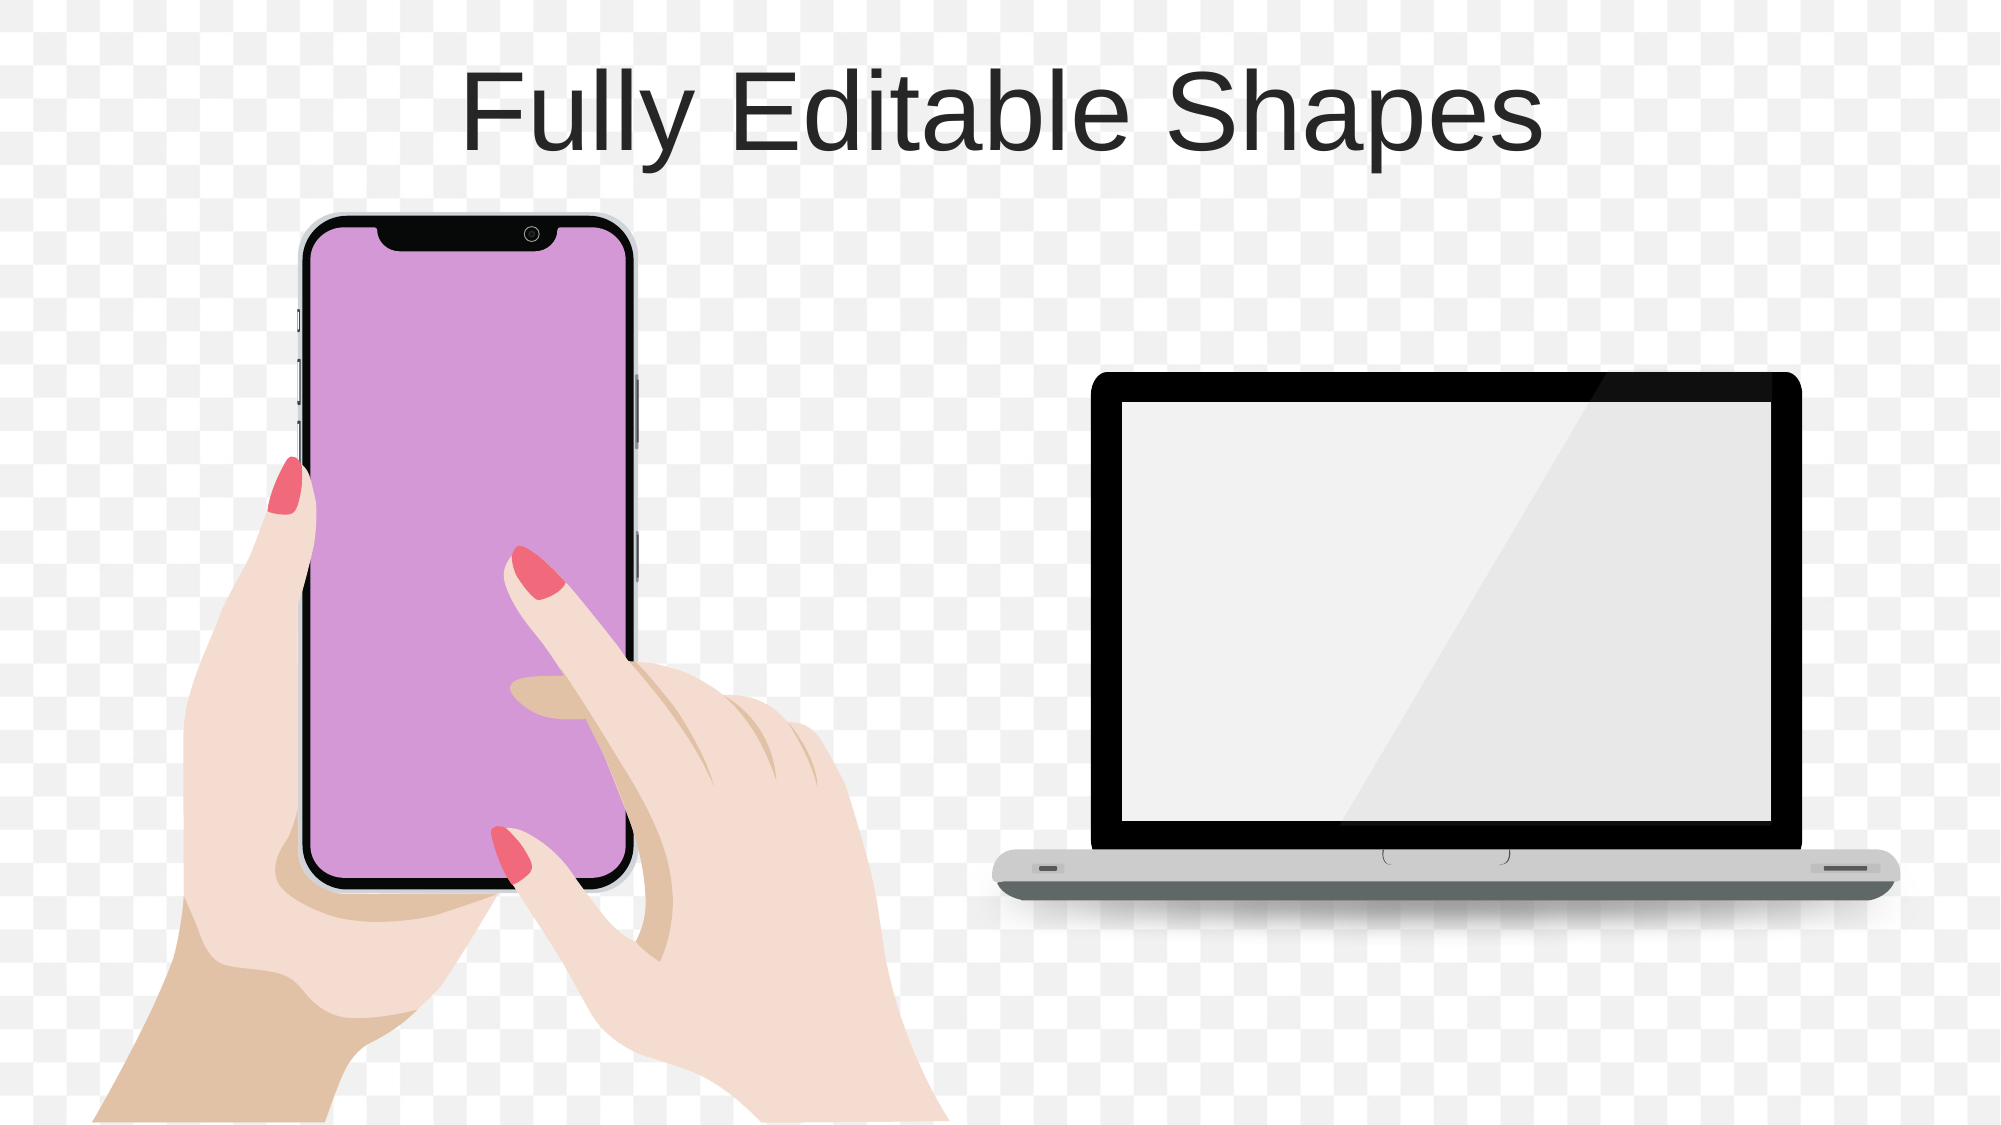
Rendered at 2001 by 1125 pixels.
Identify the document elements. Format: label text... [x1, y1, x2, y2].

picture [0, 0, 2001, 1125]
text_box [297, 212, 639, 545]
list Fully Editable Shapes [53, 54, 1952, 174]
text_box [499, 545, 950, 1123]
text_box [92, 456, 499, 1123]
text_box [782, 367, 2000, 947]
